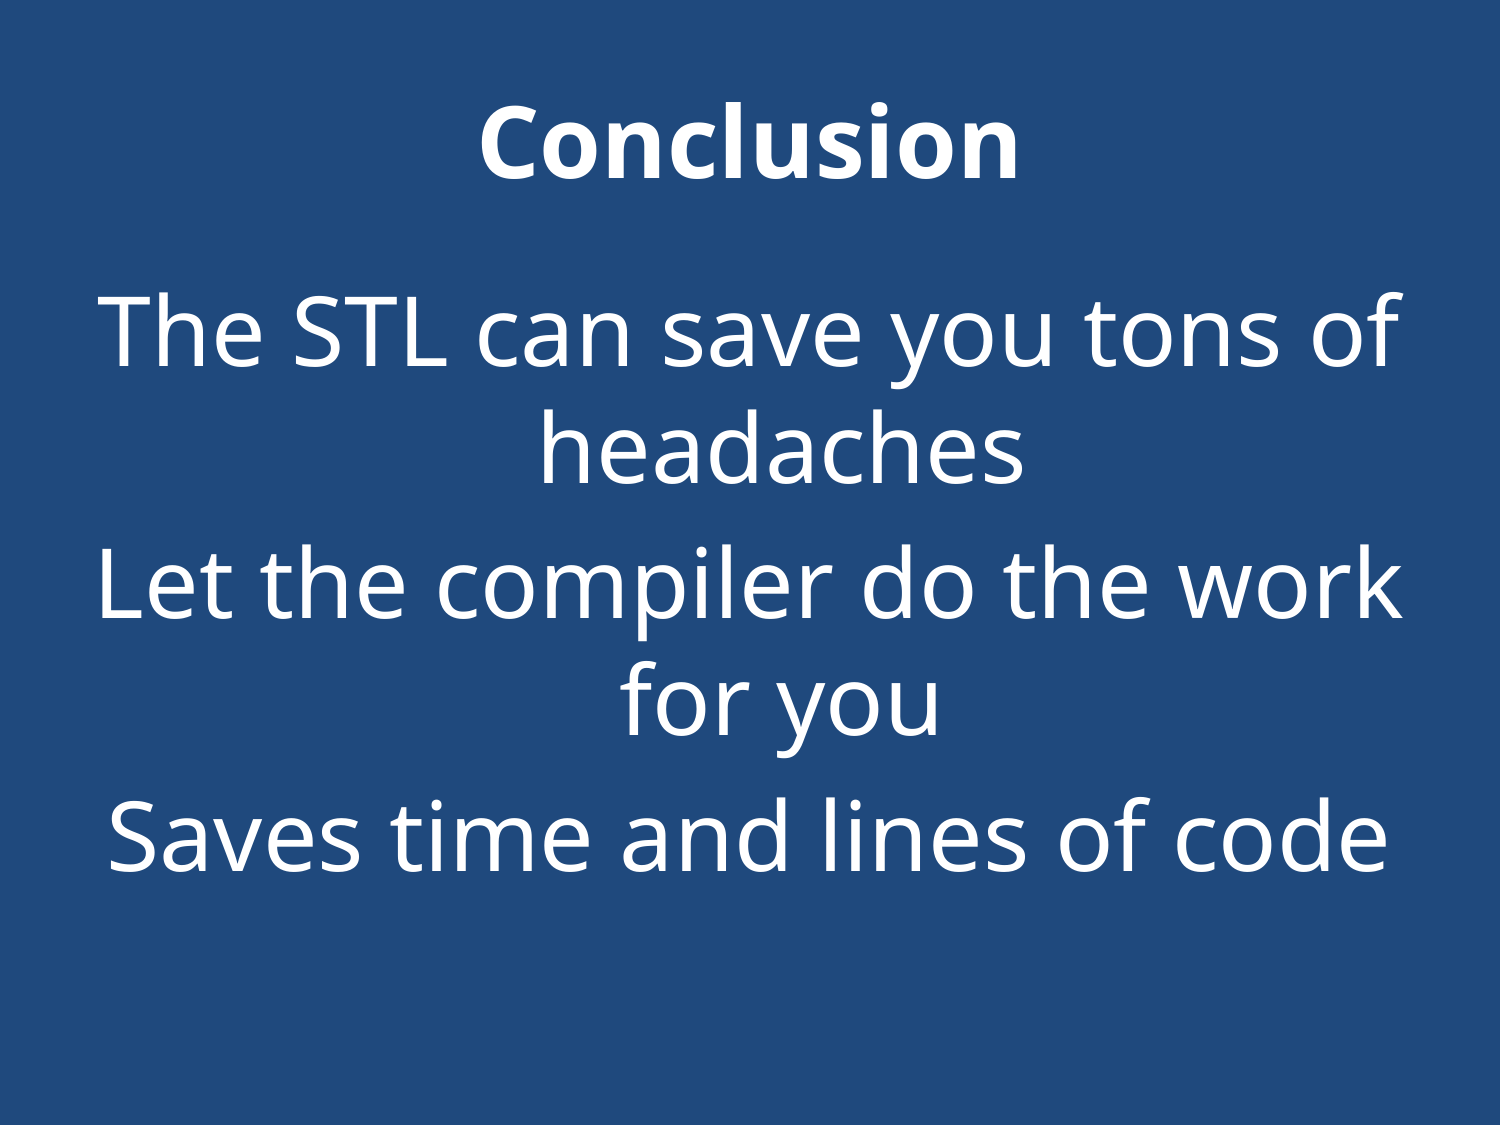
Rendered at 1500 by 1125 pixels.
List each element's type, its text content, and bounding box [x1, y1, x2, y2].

title Conclusion [75, 45, 1425, 233]
list The STL can save you tons of headaches Let the compiler do the work for you Saves time and lines of code [75, 262, 1425, 1005]
